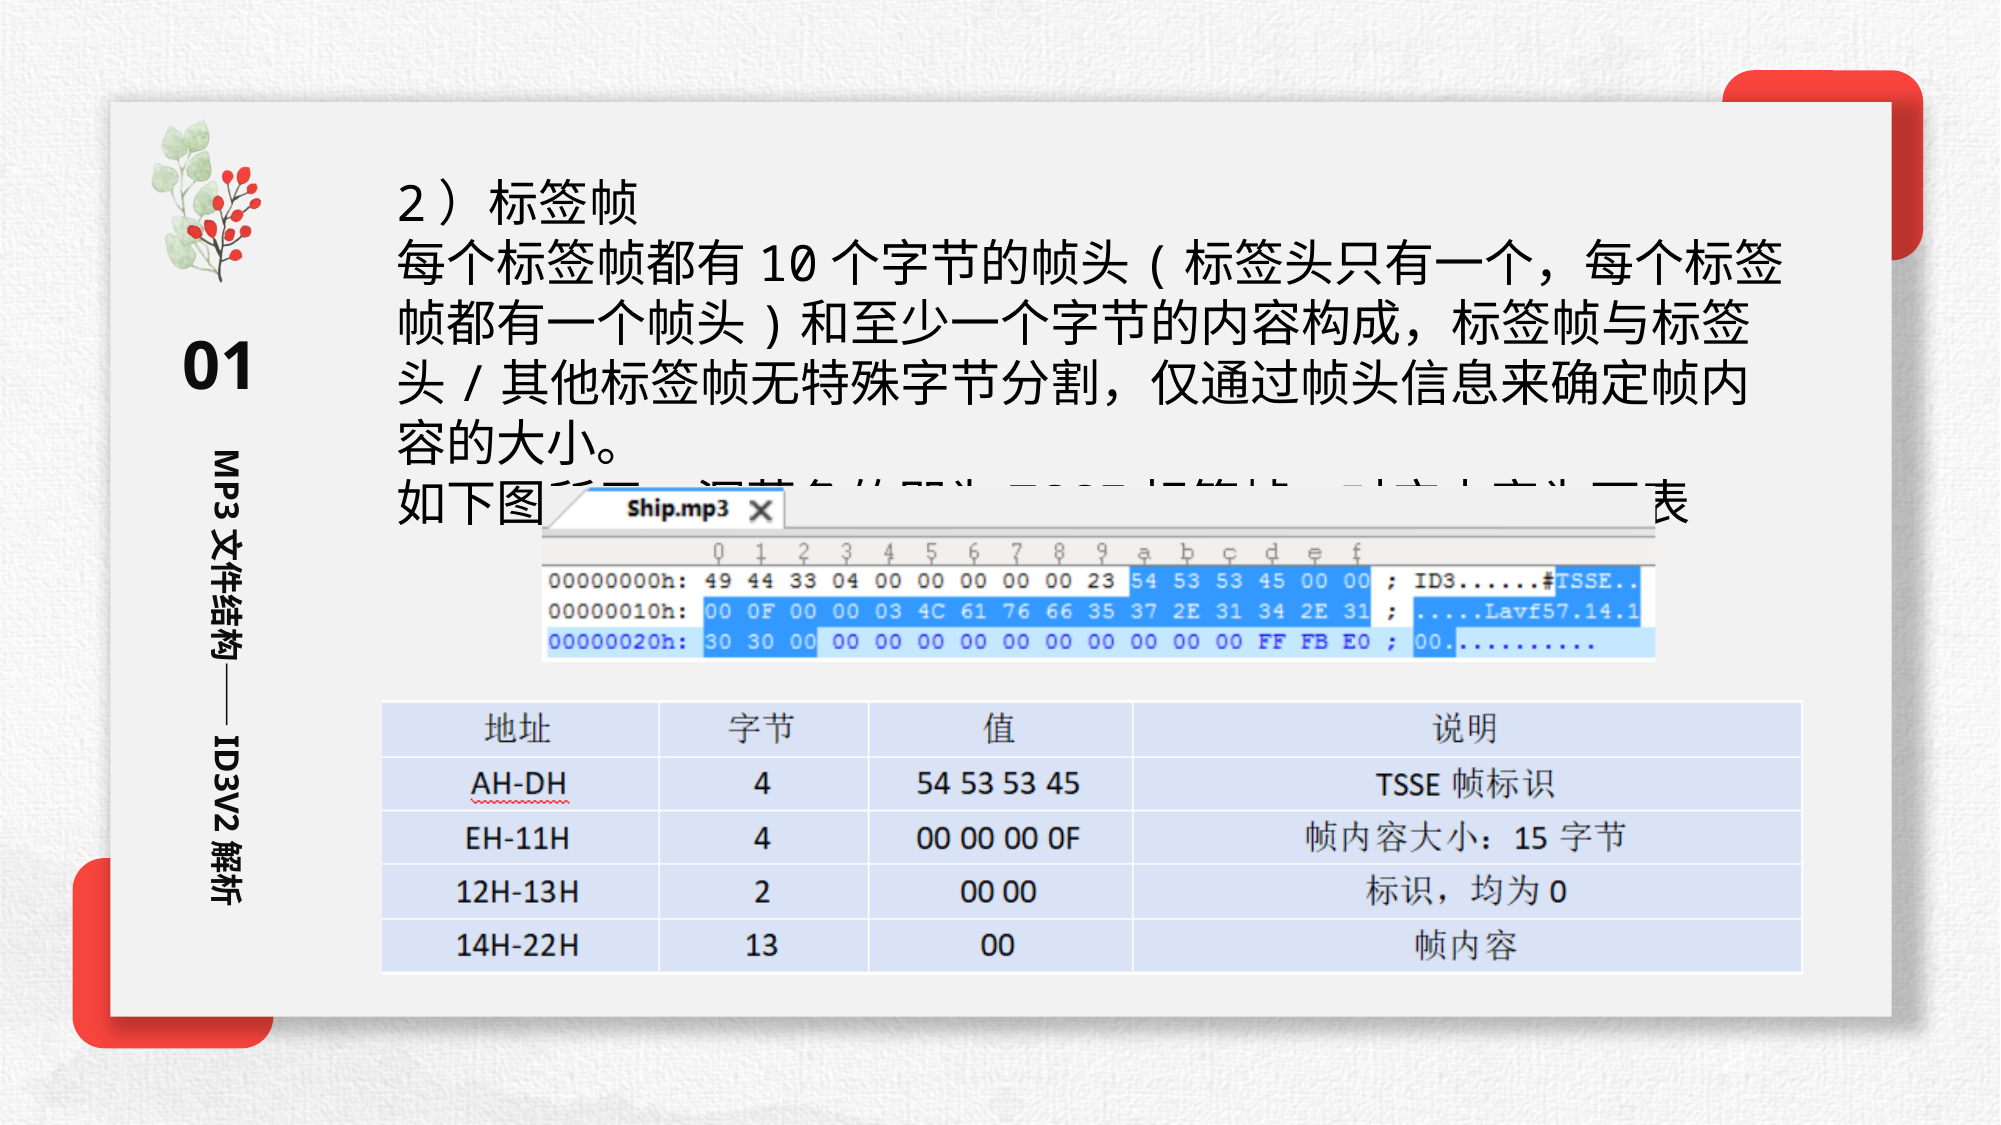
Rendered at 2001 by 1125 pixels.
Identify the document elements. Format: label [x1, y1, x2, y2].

text_box [71, 125, 311, 316]
picture [0, 0, 2000, 1125]
text_box [72, 70, 1924, 1049]
